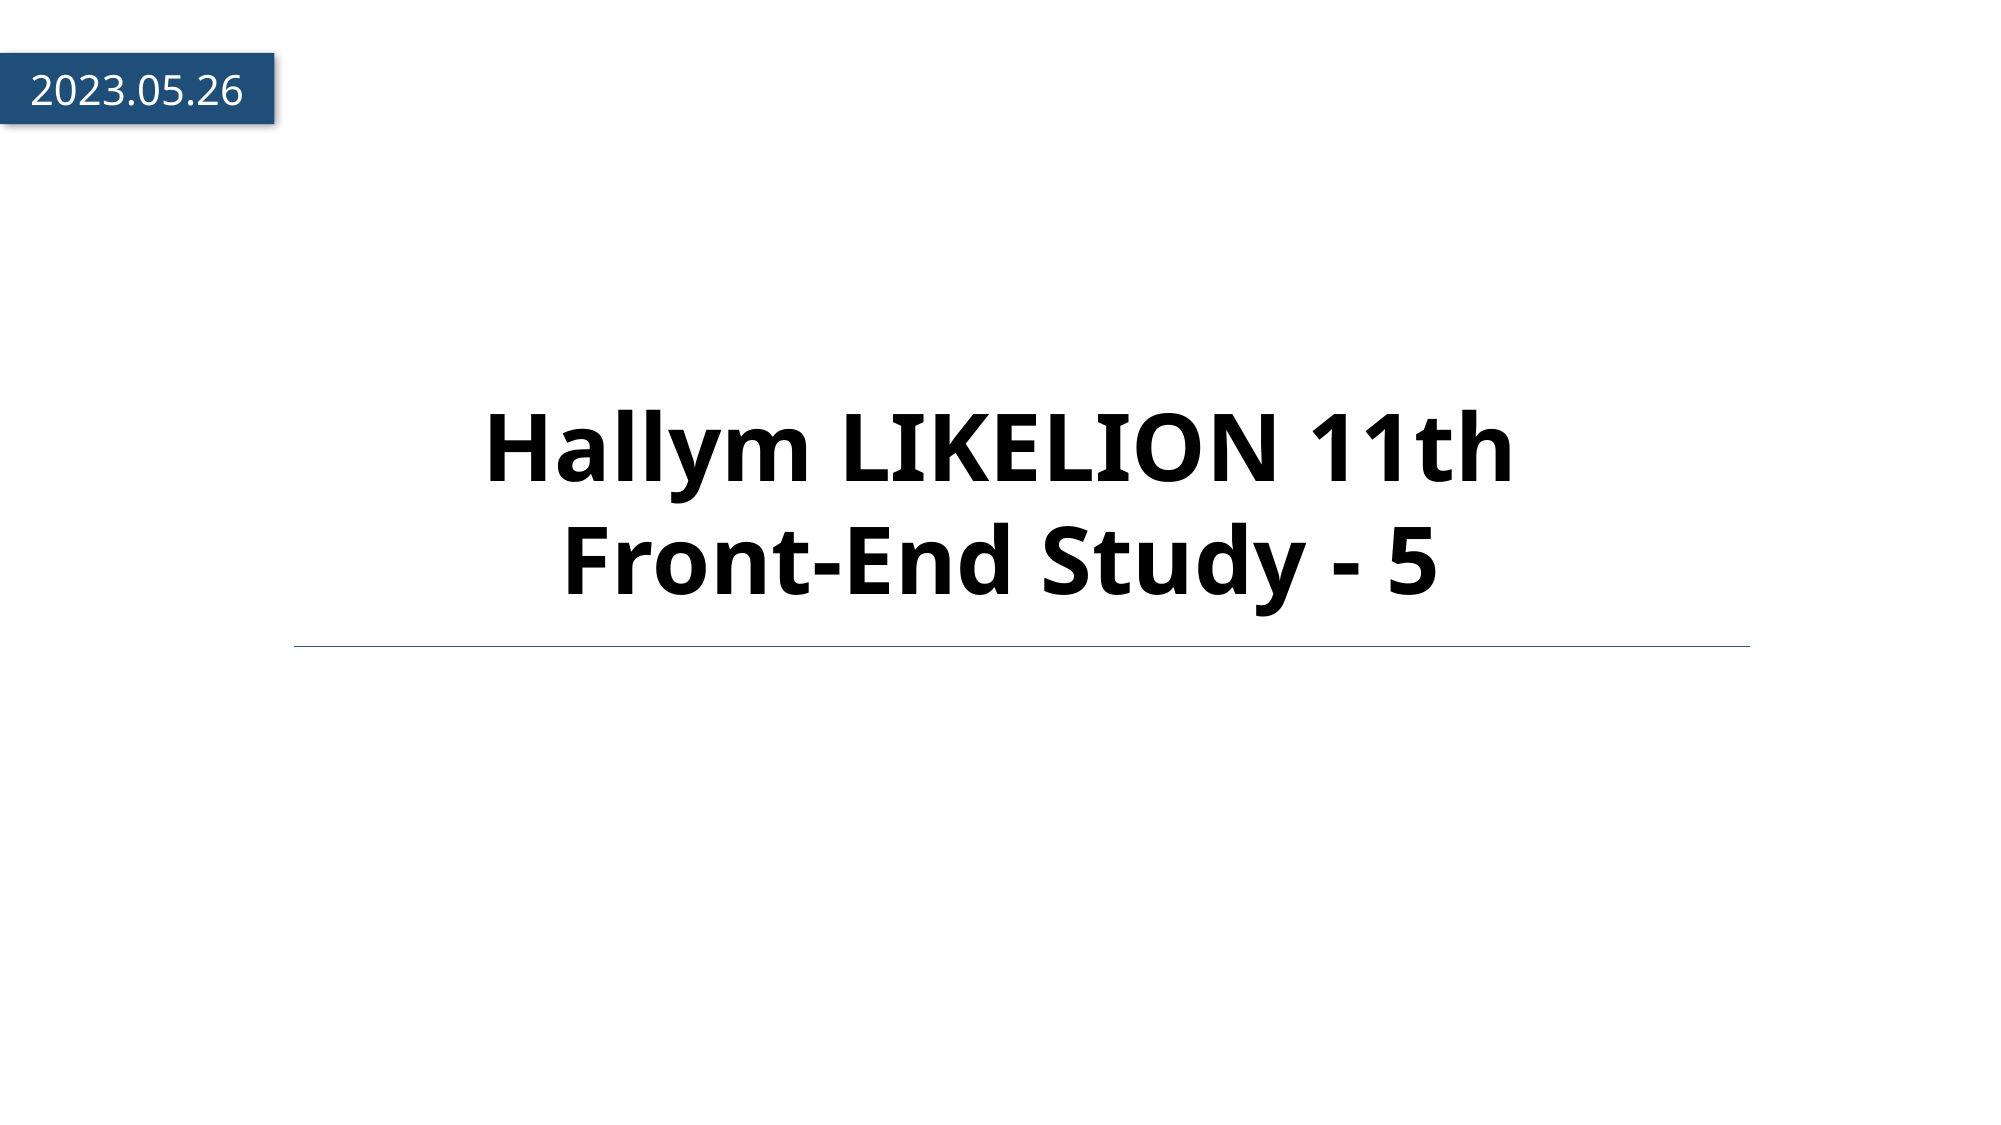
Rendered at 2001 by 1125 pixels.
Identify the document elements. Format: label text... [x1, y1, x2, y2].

title Hallym LIKELION 11th Front-End Study - 5 [249, 200, 1750, 621]
text_box 2023.05.26 [0, 52, 275, 125]
